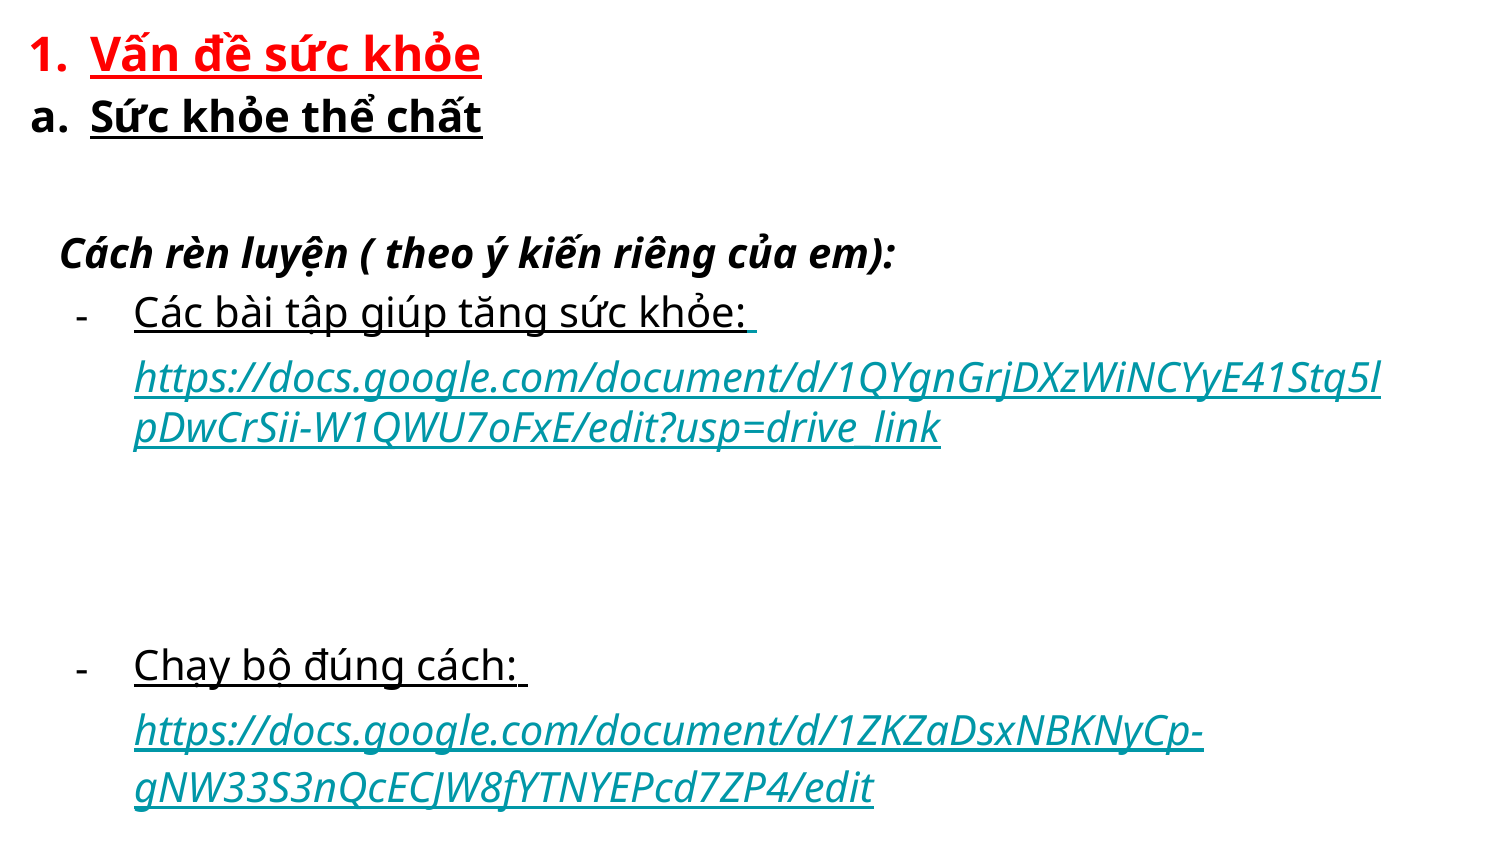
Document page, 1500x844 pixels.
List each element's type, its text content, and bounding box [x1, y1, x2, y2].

text_box Cách rèn luyện ( theo ý kiến riêng của em): Các bài tập giúp tăng sức khỏe: https://docs.google.com/document/d/1QYgnGrjDXzWiNCYyE41Stq5lpDwCrSii-W1QWU7oFxE/edit?usp=drive_link Chạy bộ đúng cách: https://docs.google.com/document/d/1ZKZaDsxNBKNyCp-gNW33S3nQcECJW8fYTNYEPcd7ZP4/edit [43, 204, 1399, 776]
text_box Vấn đề sức khỏe Sức khỏe thể chất [0, 0, 592, 157]
